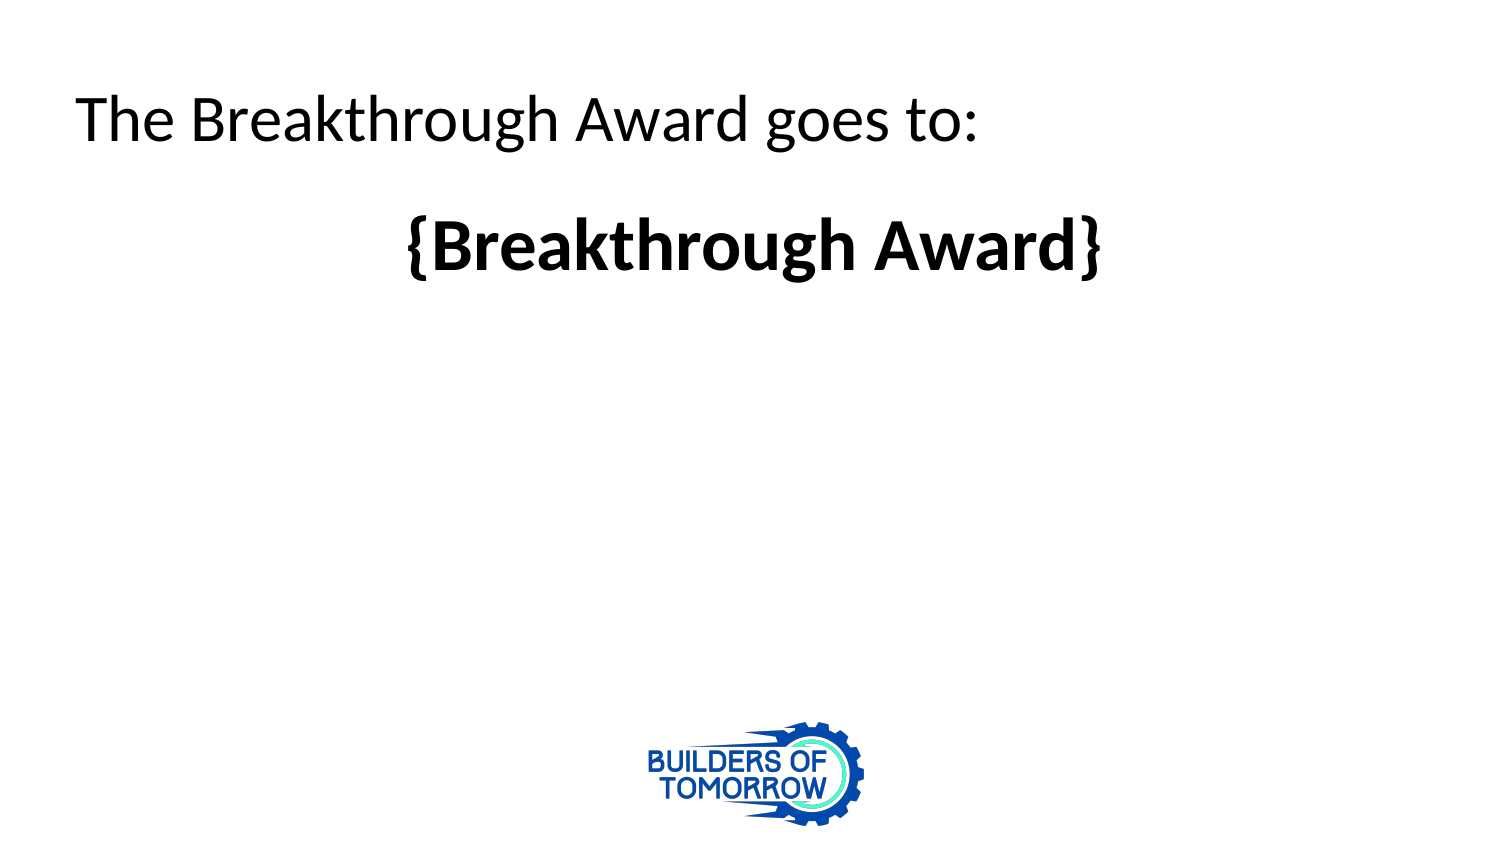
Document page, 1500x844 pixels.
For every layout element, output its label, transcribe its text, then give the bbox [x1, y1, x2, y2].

list {Breakthrough Award} [75, 187, 1435, 585]
title The Breakthrough Award goes to: [75, 65, 1435, 166]
picture [636, 722, 864, 826]
